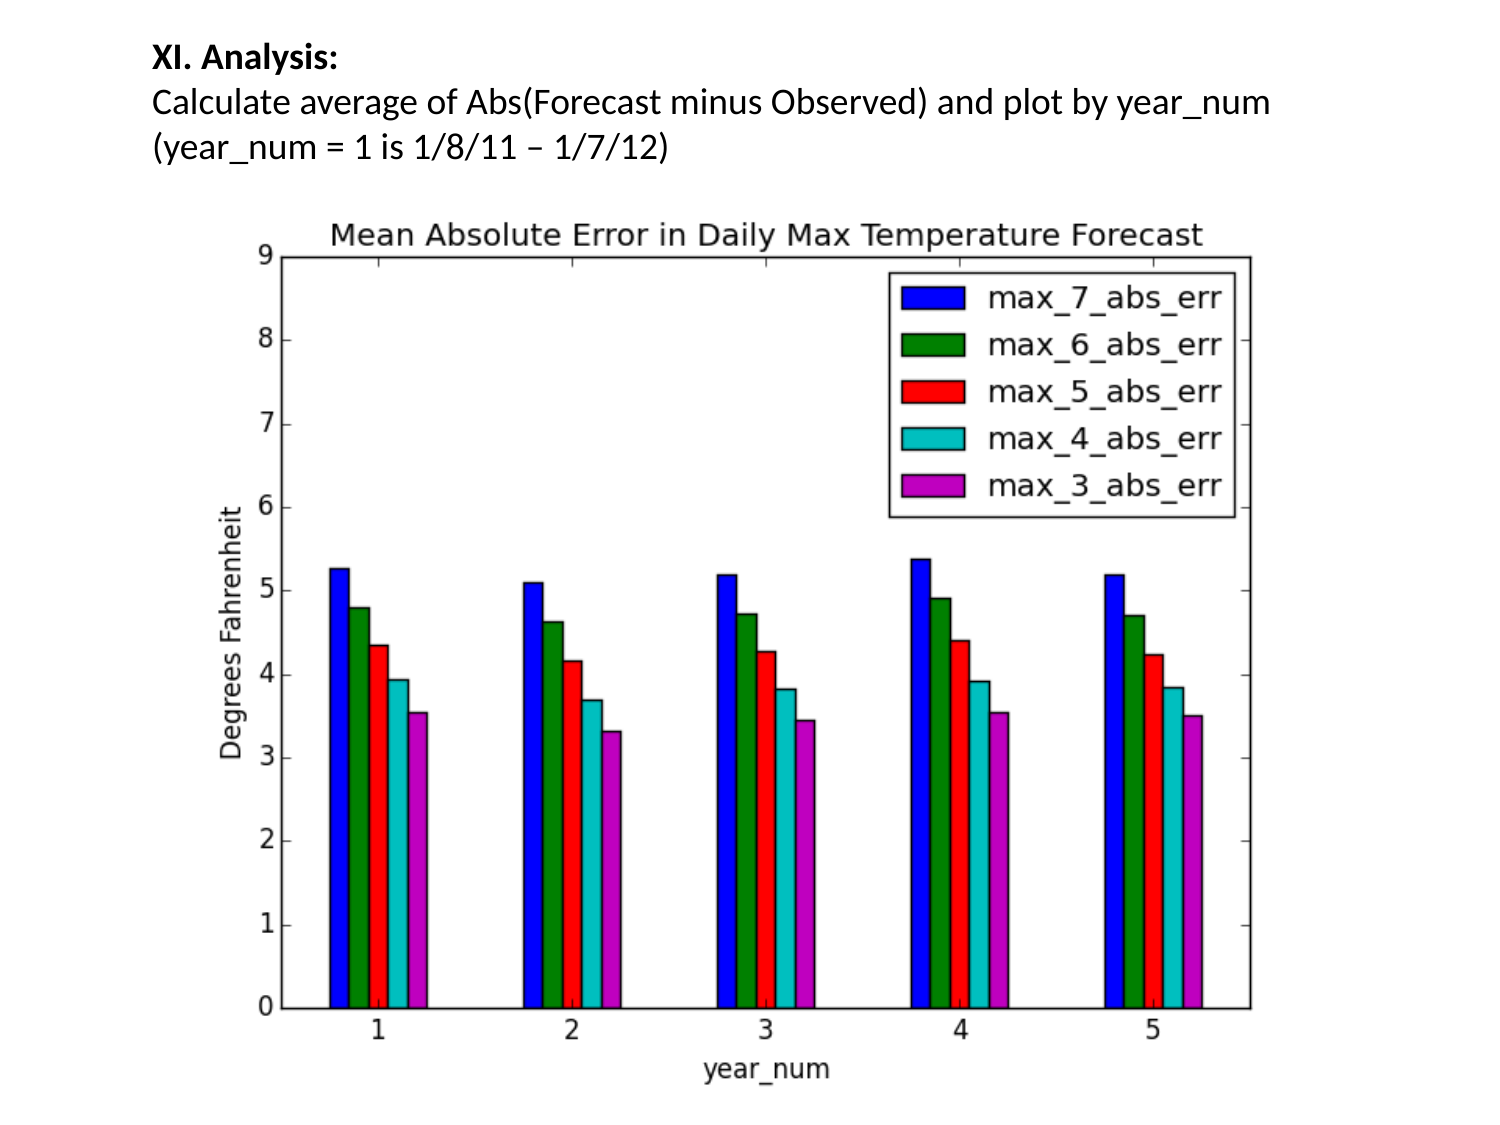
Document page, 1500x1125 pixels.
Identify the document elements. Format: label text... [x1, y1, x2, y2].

text_box XI. Analysis: Calculate average of Abs(Forecast minus Observed) and plot by year_num (year_num = 1 is 1/8/11 – 1/7/12) [137, 24, 1413, 175]
picture [124, 163, 1376, 1102]
